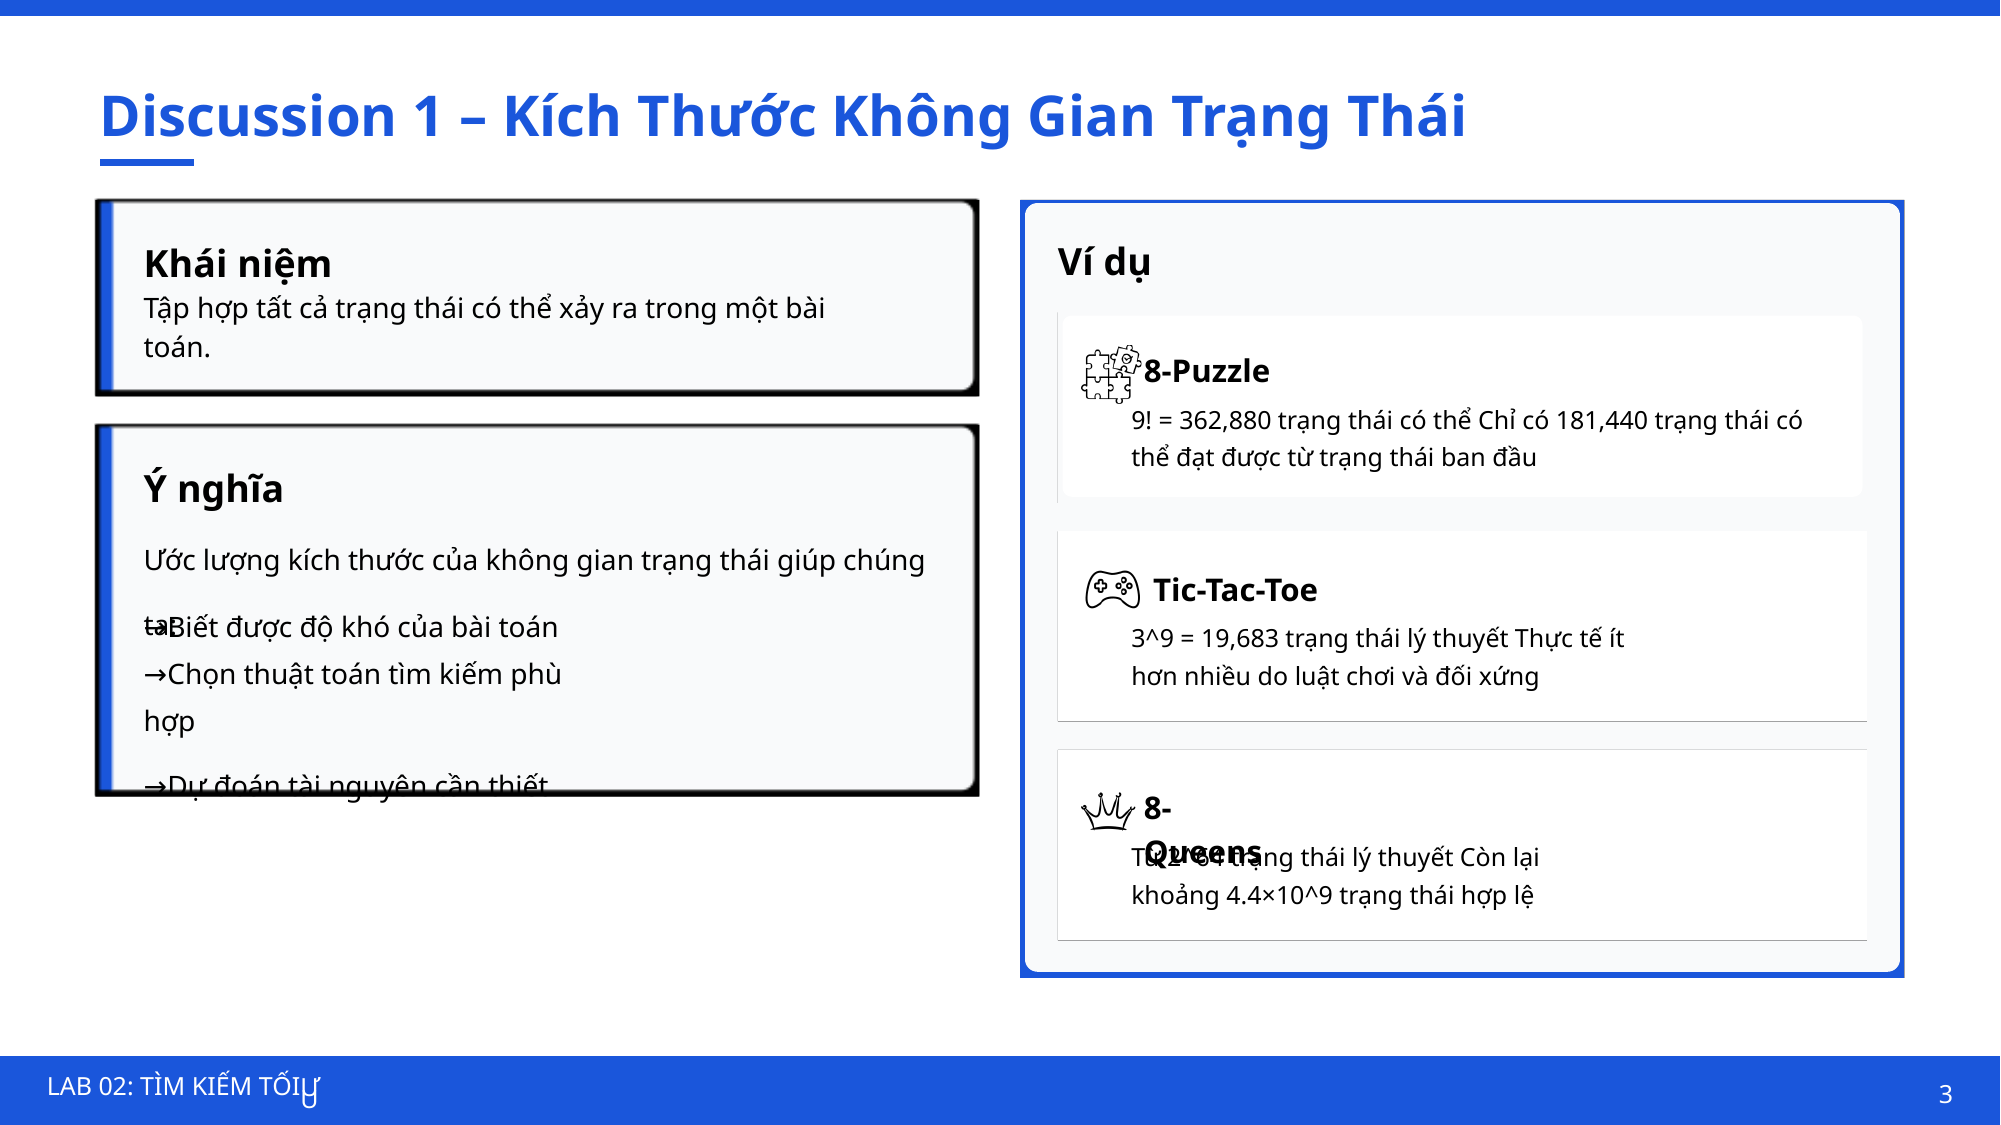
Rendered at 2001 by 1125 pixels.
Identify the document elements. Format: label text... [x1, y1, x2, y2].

text_box Discussion 1 – Kích Thước Không Gian Trạng Thái [99, 68, 1564, 148]
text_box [1009, 189, 1916, 989]
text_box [95, 424, 980, 797]
text_box [85, 189, 990, 407]
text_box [1047, 739, 1878, 952]
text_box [1047, 520, 1878, 733]
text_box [1047, 301, 1878, 514]
text_box [85, 414, 990, 807]
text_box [0, 1055, 2000, 1125]
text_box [99, 159, 194, 166]
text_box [0, 0, 2000, 16]
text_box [95, 199, 980, 397]
